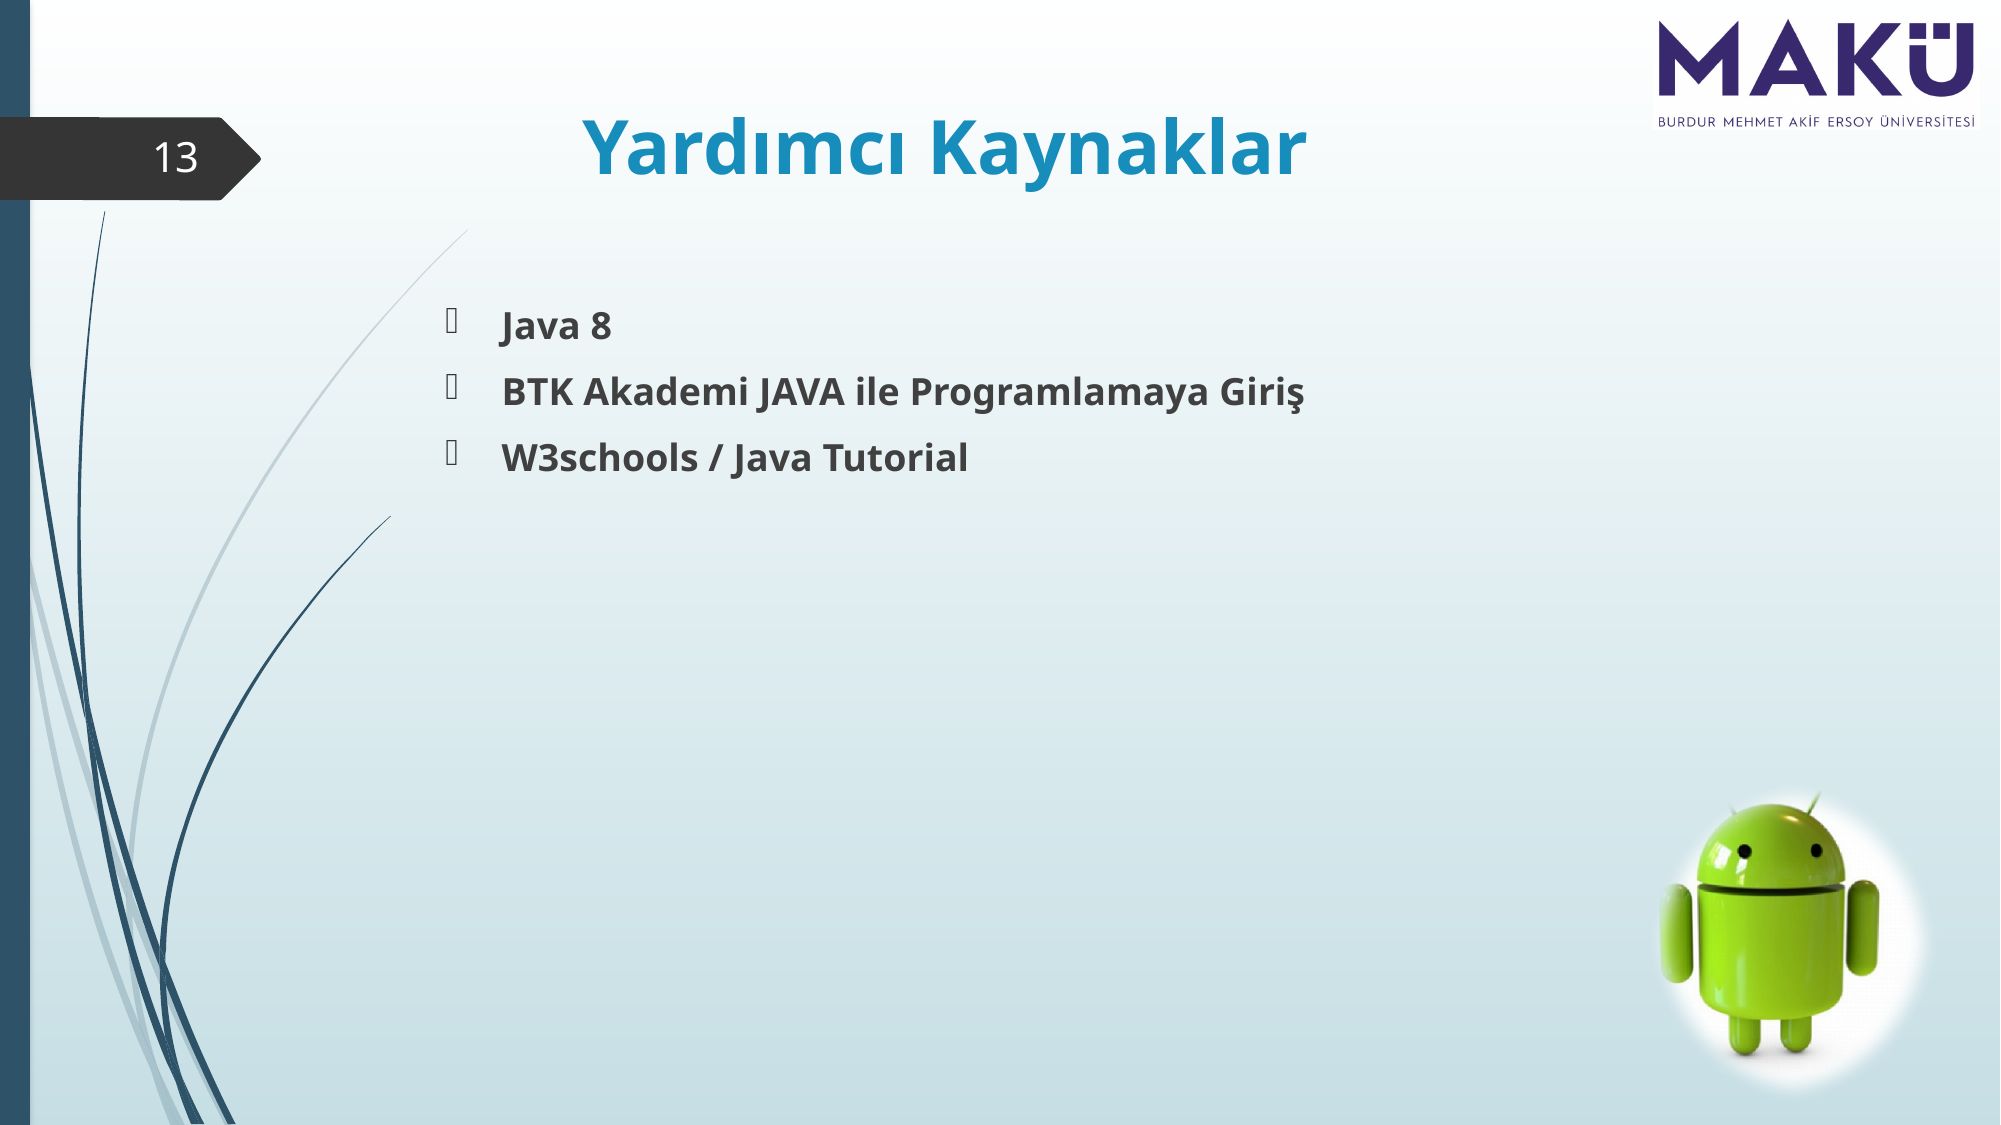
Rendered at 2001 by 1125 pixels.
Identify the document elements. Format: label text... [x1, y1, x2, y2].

title Yardımcı Kaynaklar [215, 92, 1677, 303]
list Java 8 BTK Akademi JAVA ile Programlamaya Giriş W3schools / Java Tutorial [430, 294, 1893, 915]
picture [1644, 777, 1943, 1107]
slide_number 13 [87, 129, 216, 190]
picture [1652, 16, 1981, 130]
